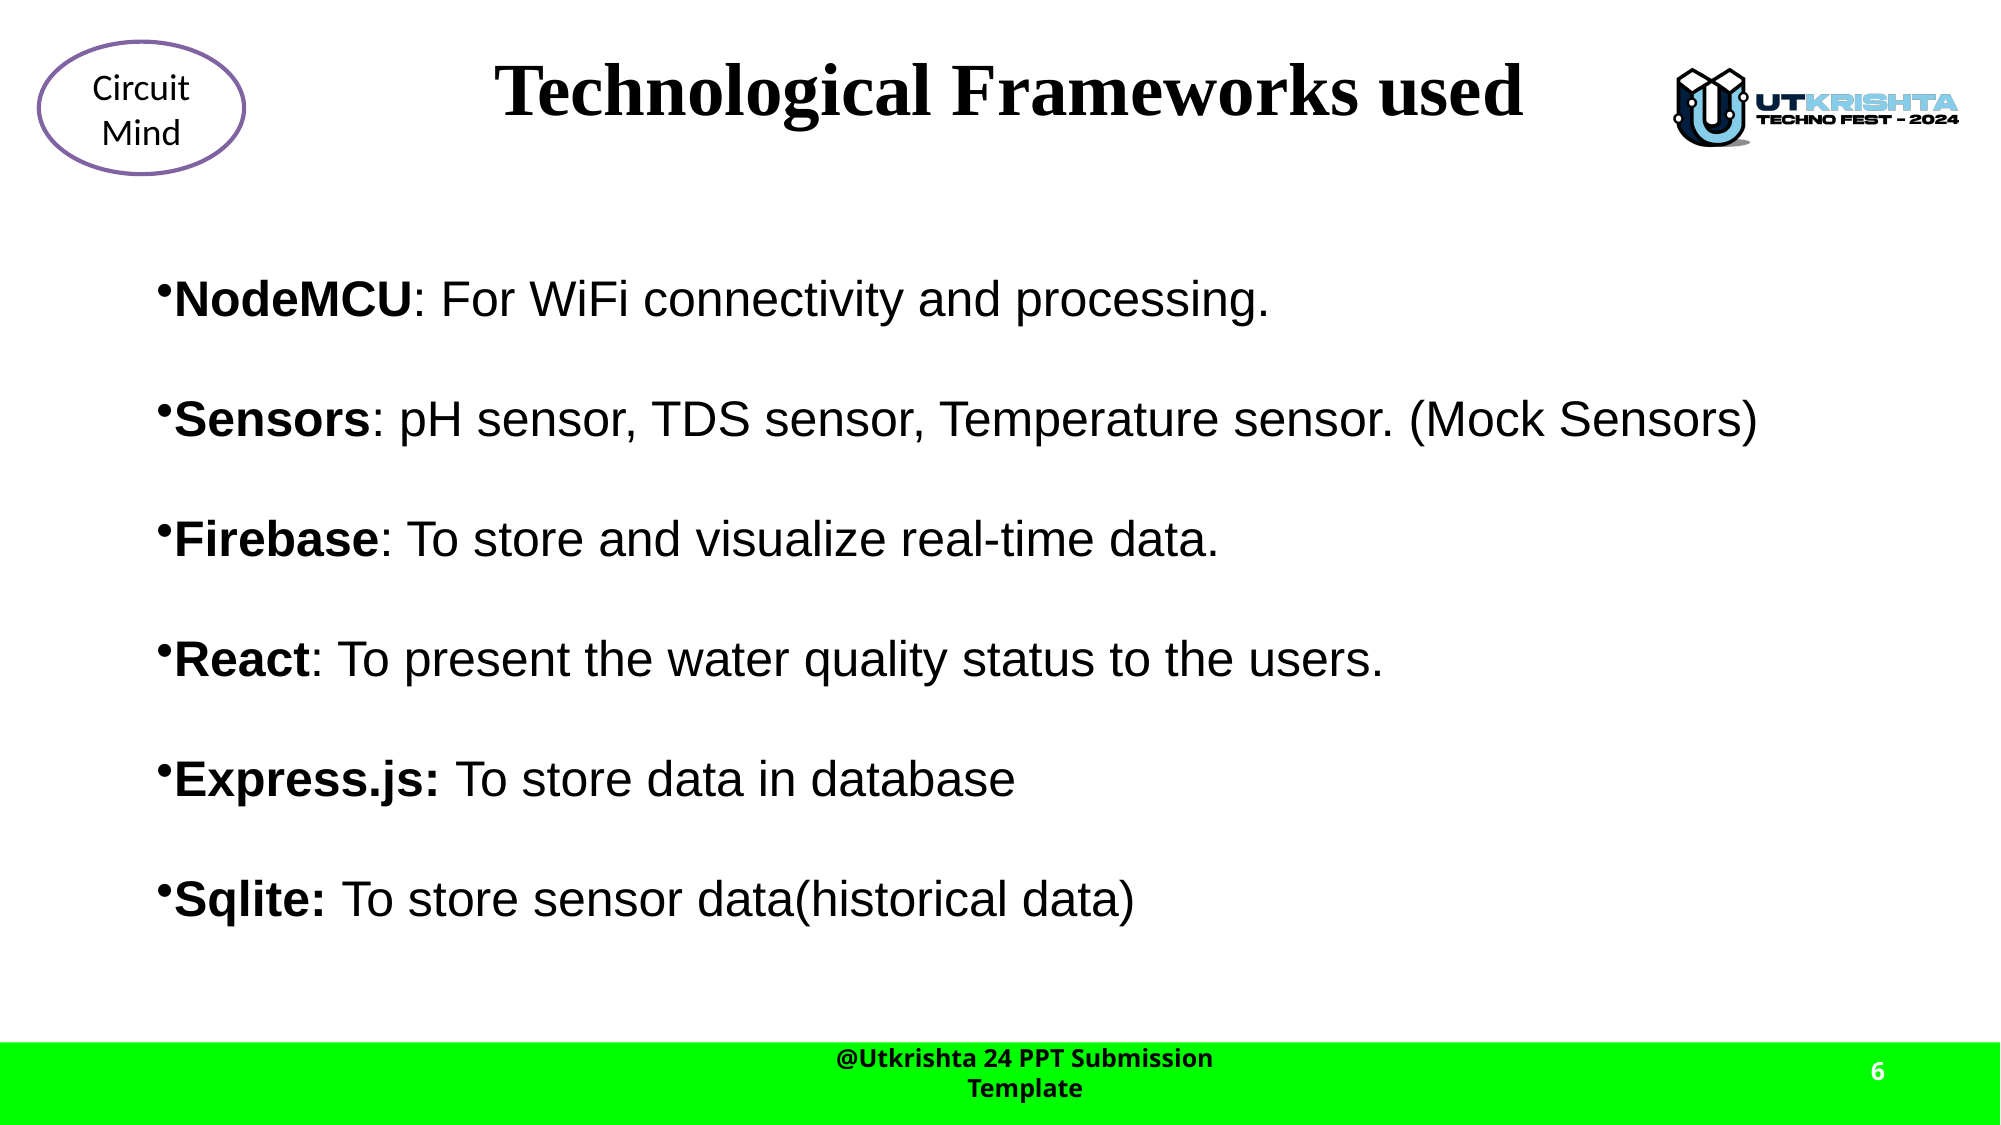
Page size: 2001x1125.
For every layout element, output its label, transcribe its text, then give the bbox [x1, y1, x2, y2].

text_box NodeMCU: For WiFi connectivity and processing. Sensors: pH sensor, TDS sensor, Temperature sensor. (Mock Sensors) Firebase: To store and visualize real-time data. React: To present the water quality status to the users. Express.js: To store data in database Sqlite: To store sensor data(historical data) [141, 259, 1842, 935]
text_box Circuit Mind [38, 41, 245, 175]
footer @Utkrishta 24 PPT Submission Template [762, 1042, 1289, 1103]
text_box [0, 1042, 2000, 1125]
slide_number 6 [1433, 1042, 1900, 1103]
picture [1633, 4, 2000, 212]
title Technological Frameworks used [99, 0, 1900, 180]
